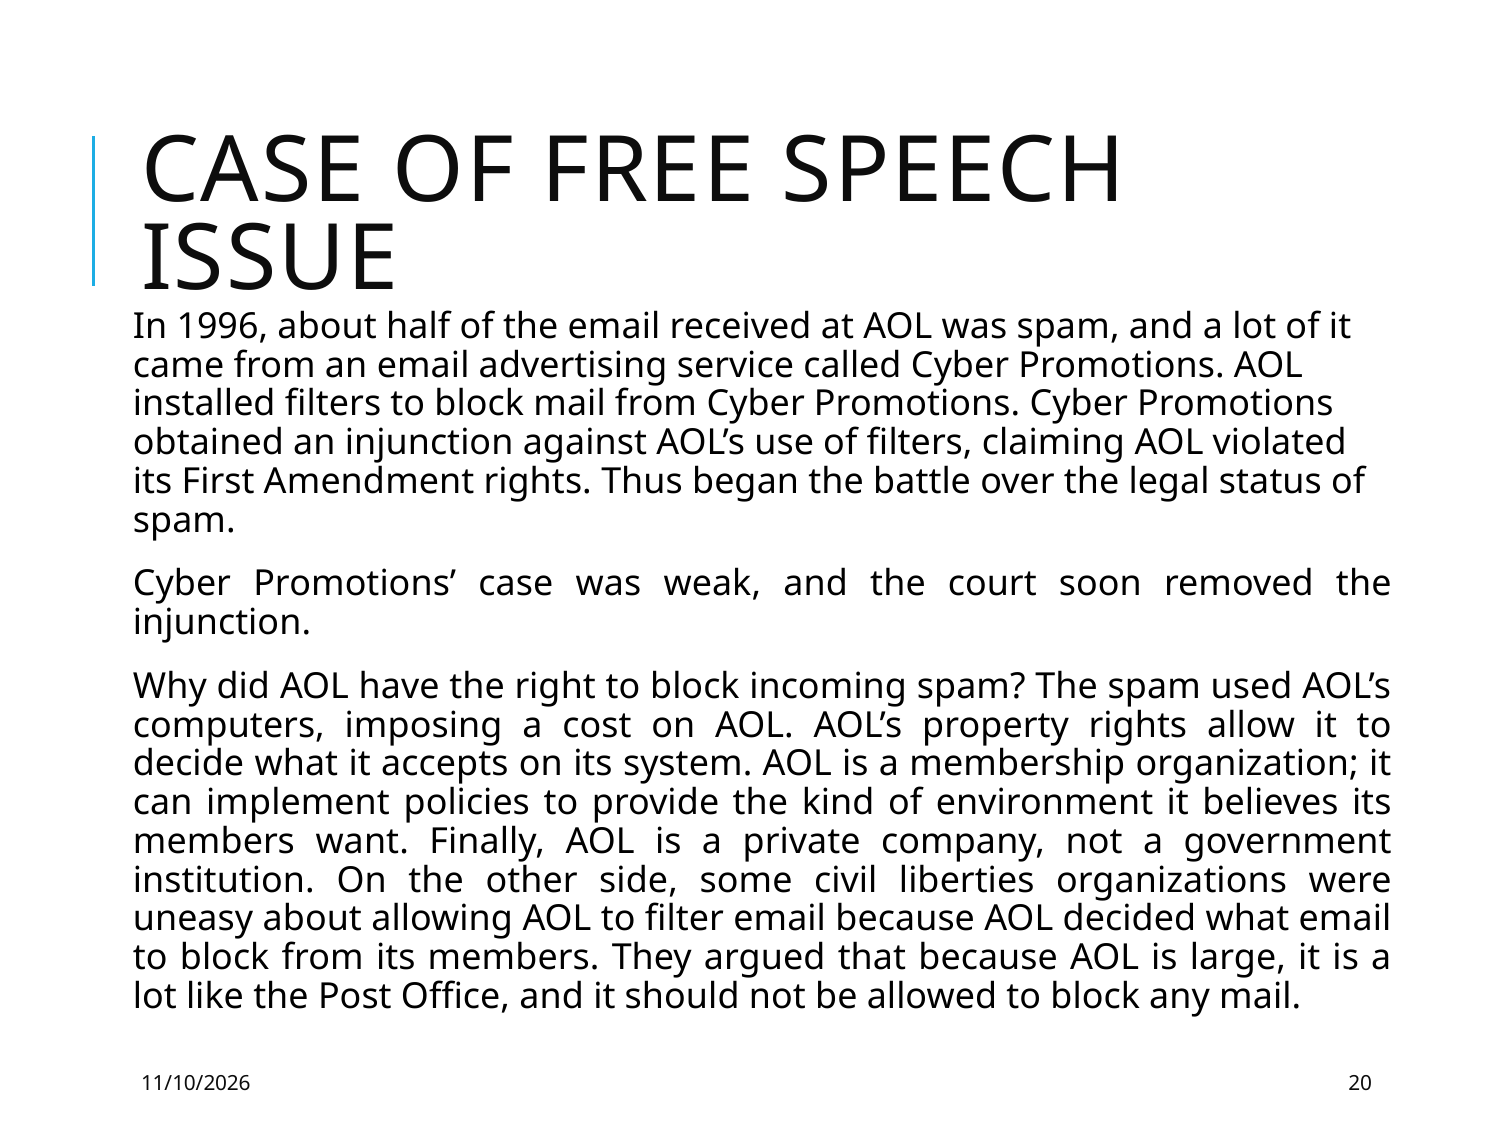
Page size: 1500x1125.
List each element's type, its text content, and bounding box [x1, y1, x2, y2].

slide_number 20 [1333, 1061, 1454, 1107]
title Case of free speech issue [126, 96, 1322, 299]
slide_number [126, 1061, 392, 1107]
list In 1996, about half of the email received at AOL was spam, and a lot of it came from an email advertising service called Cyber Promotions. AOL installed filters to block mail from Cyber Promotions. Cyber Promotions obtained an injunction against AOL’s use of filters, claiming AOL violated its First Amendment rights. Thus began the battle over the legal status of spam. Cyber Promotions’ case was weak, and the court soon removed the injunction. Why did AOL have the right to block incoming spam? The spam used AOL’s computers, imposing a cost on AOL. AOL’s property rights allow it to decide what it accepts on its system. AOL is a membership organization; it can implement policies to provide the kind of environment it believes its members want. Finally, AOL is a private company, not a government institution. On the other side, some civil liberties organizations were uneasy about allowing AOL to filter email because AOL decided what email to block from its members. They argued that because AOL is large, it is a lot like the Post Office, and it should not be allowed to block any mail. [112, 299, 1400, 1062]
